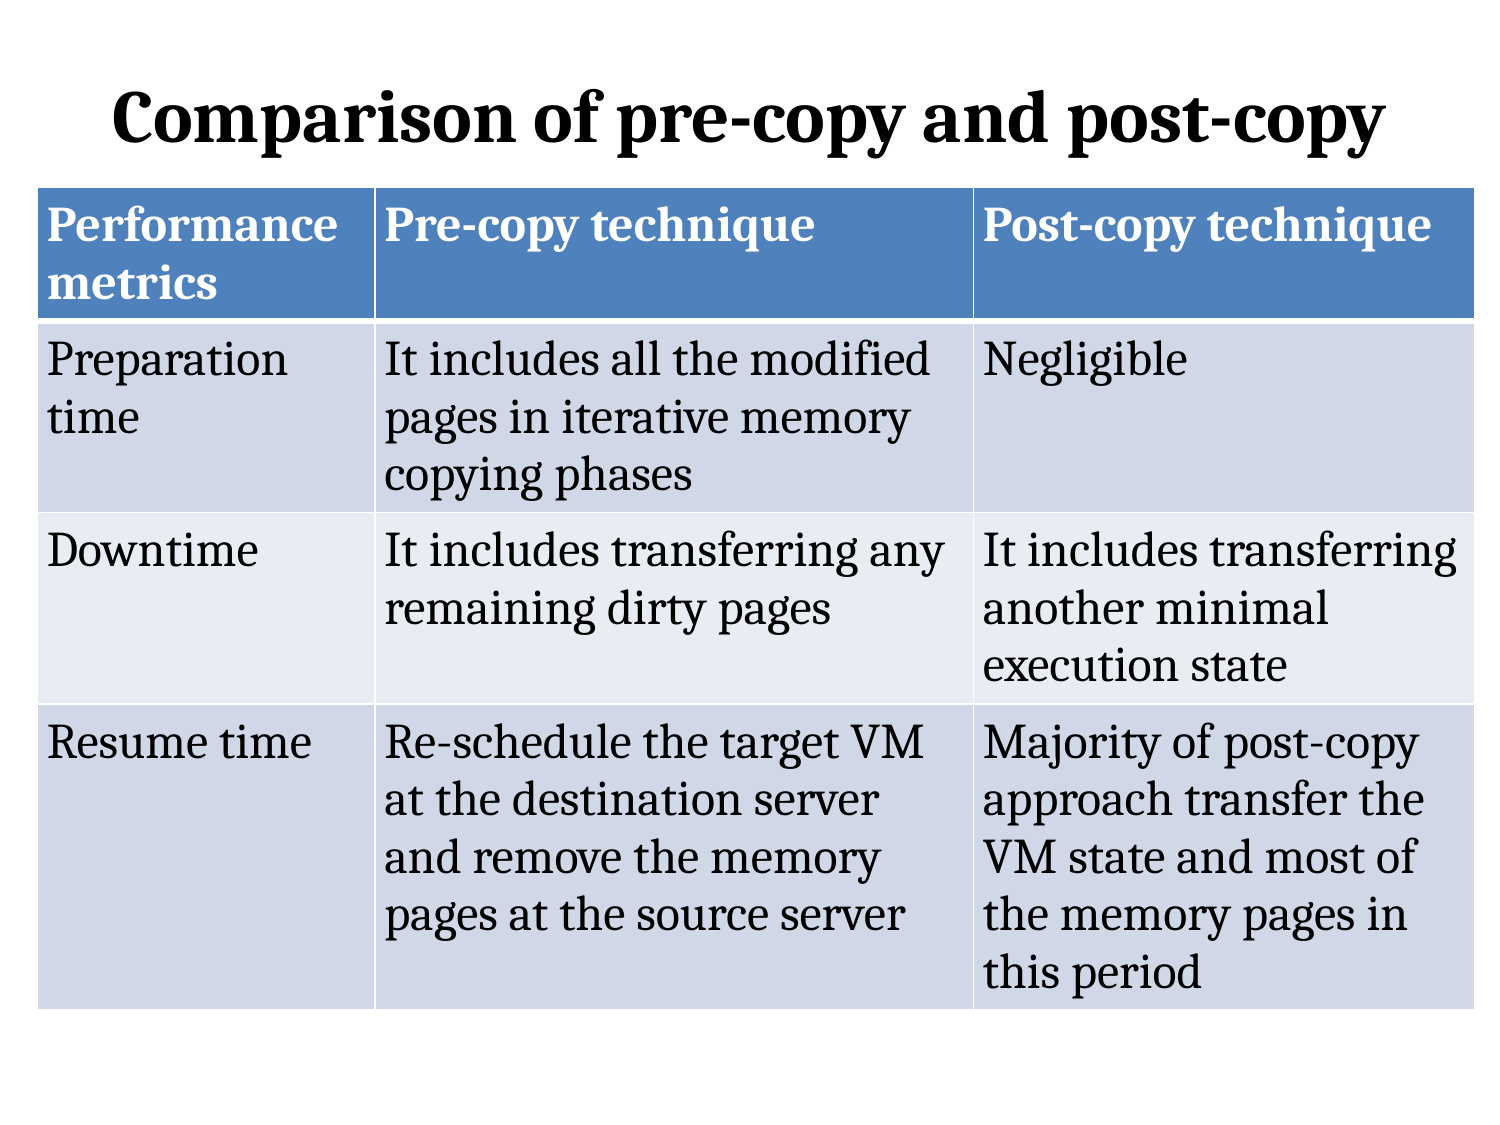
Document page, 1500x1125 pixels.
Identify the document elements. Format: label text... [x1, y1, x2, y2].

table_cell Resume time [38, 705, 374, 1009]
table_cell Re-schedule the target VM at the destination server and remove the memory pages at the source server [376, 705, 973, 1009]
table_cell Negligible [974, 324, 1474, 512]
table_cell It includes transferring another minimal execution state [974, 513, 1474, 703]
title Comparison of pre-copy and post-copy [75, 37, 1425, 187]
table_header Performance metrics [38, 188, 374, 318]
table_cell It includes transferring any remaining dirty pages [376, 513, 973, 703]
table_header Pre-copy technique [376, 188, 973, 318]
table_cell Preparation time [38, 324, 374, 512]
table_header Post-copy technique [974, 188, 1474, 318]
table_cell Downtime [38, 513, 374, 703]
table_cell It includes all the modified pages in iterative memory copying phases [376, 324, 973, 512]
table_cell Majority of post-copy approach transfer the VM state and most of the memory pages in this period [974, 705, 1474, 1009]
